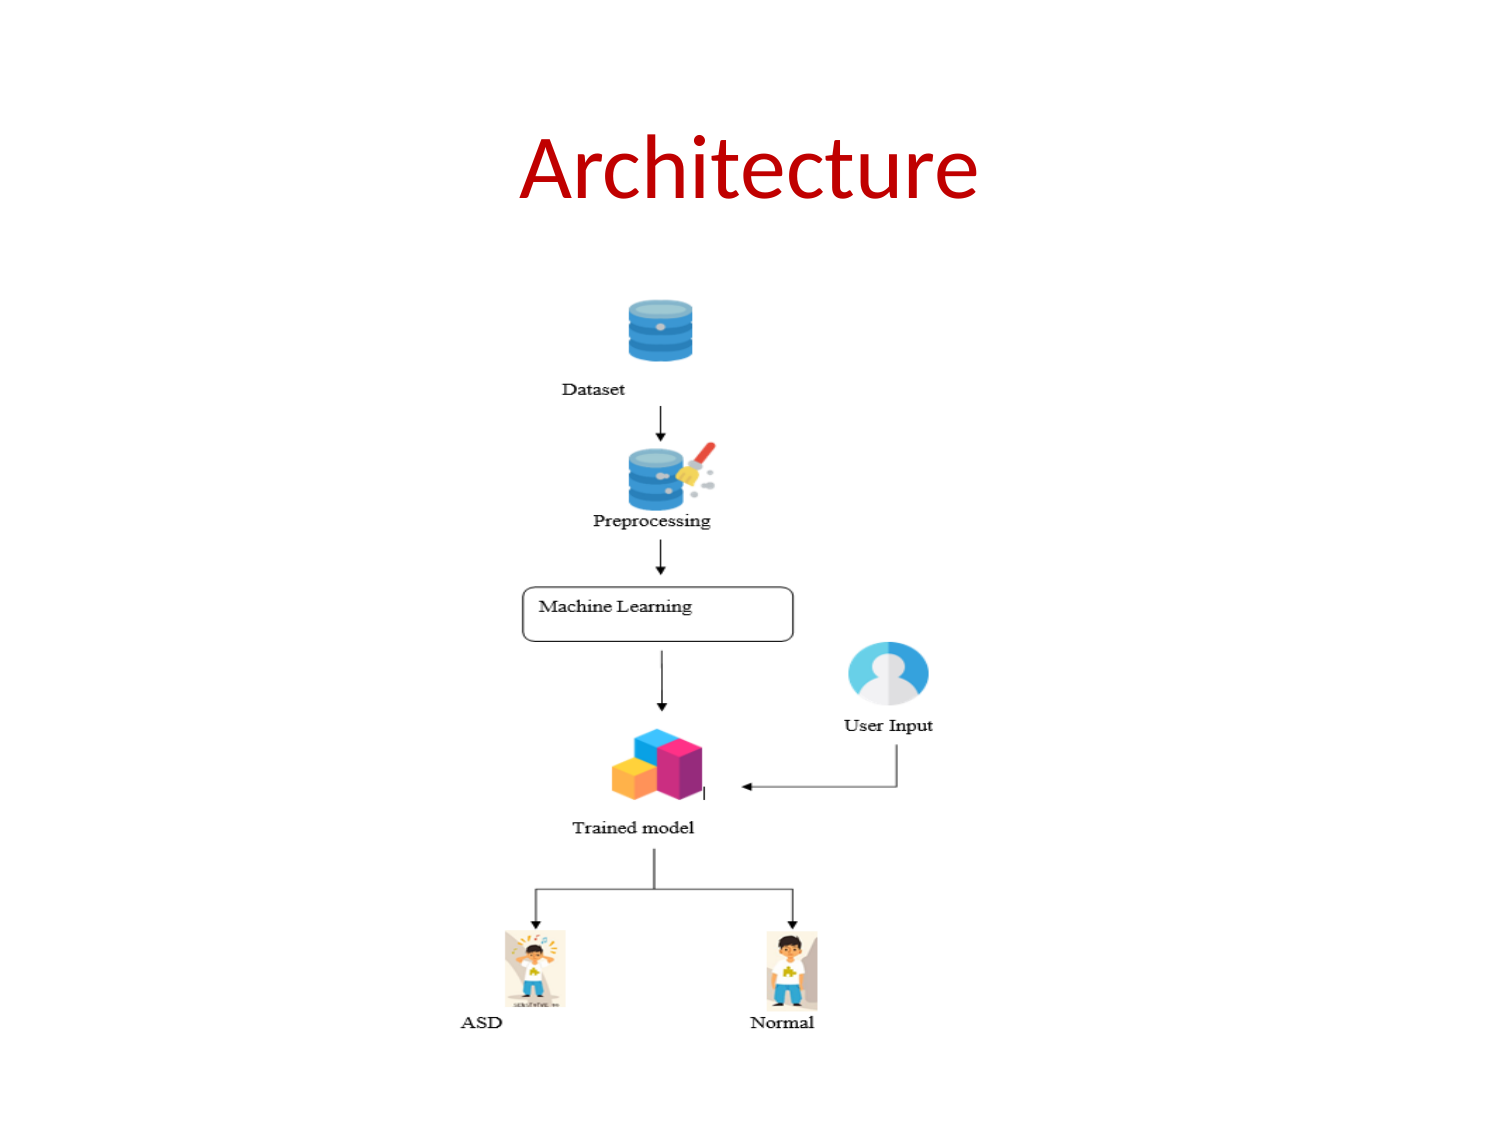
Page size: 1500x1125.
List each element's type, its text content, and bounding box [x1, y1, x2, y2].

title Architecture [103, 59, 1397, 278]
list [214, 238, 1161, 1115]
